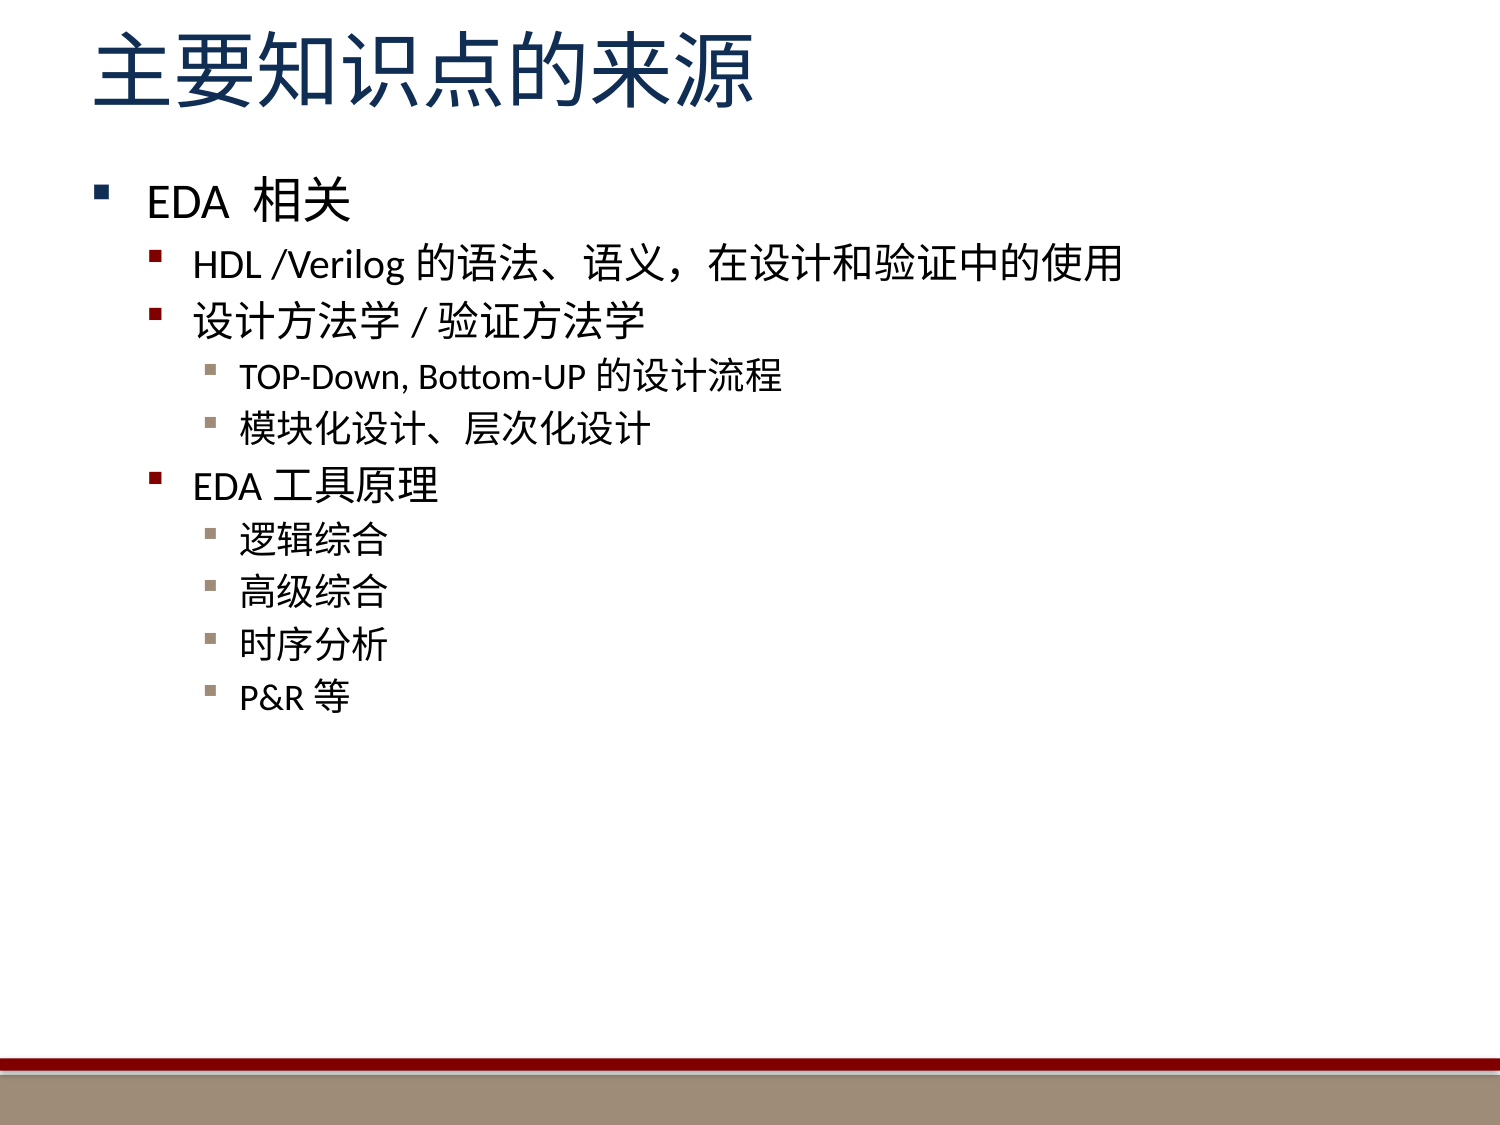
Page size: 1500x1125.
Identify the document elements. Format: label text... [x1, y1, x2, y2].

title 主要知识点的来源 [74, 0, 1426, 138]
list EDA 相关 HDL /Verilog的语法、语义，在设计和验证中的使用 设计方法学/验证方法学 TOP-Down, Bottom-UP的设计流程 模块化设计、层次化设计 EDA工具原理 逻辑综合 高级综合 时序分析 P&R等 [74, 160, 1426, 1036]
